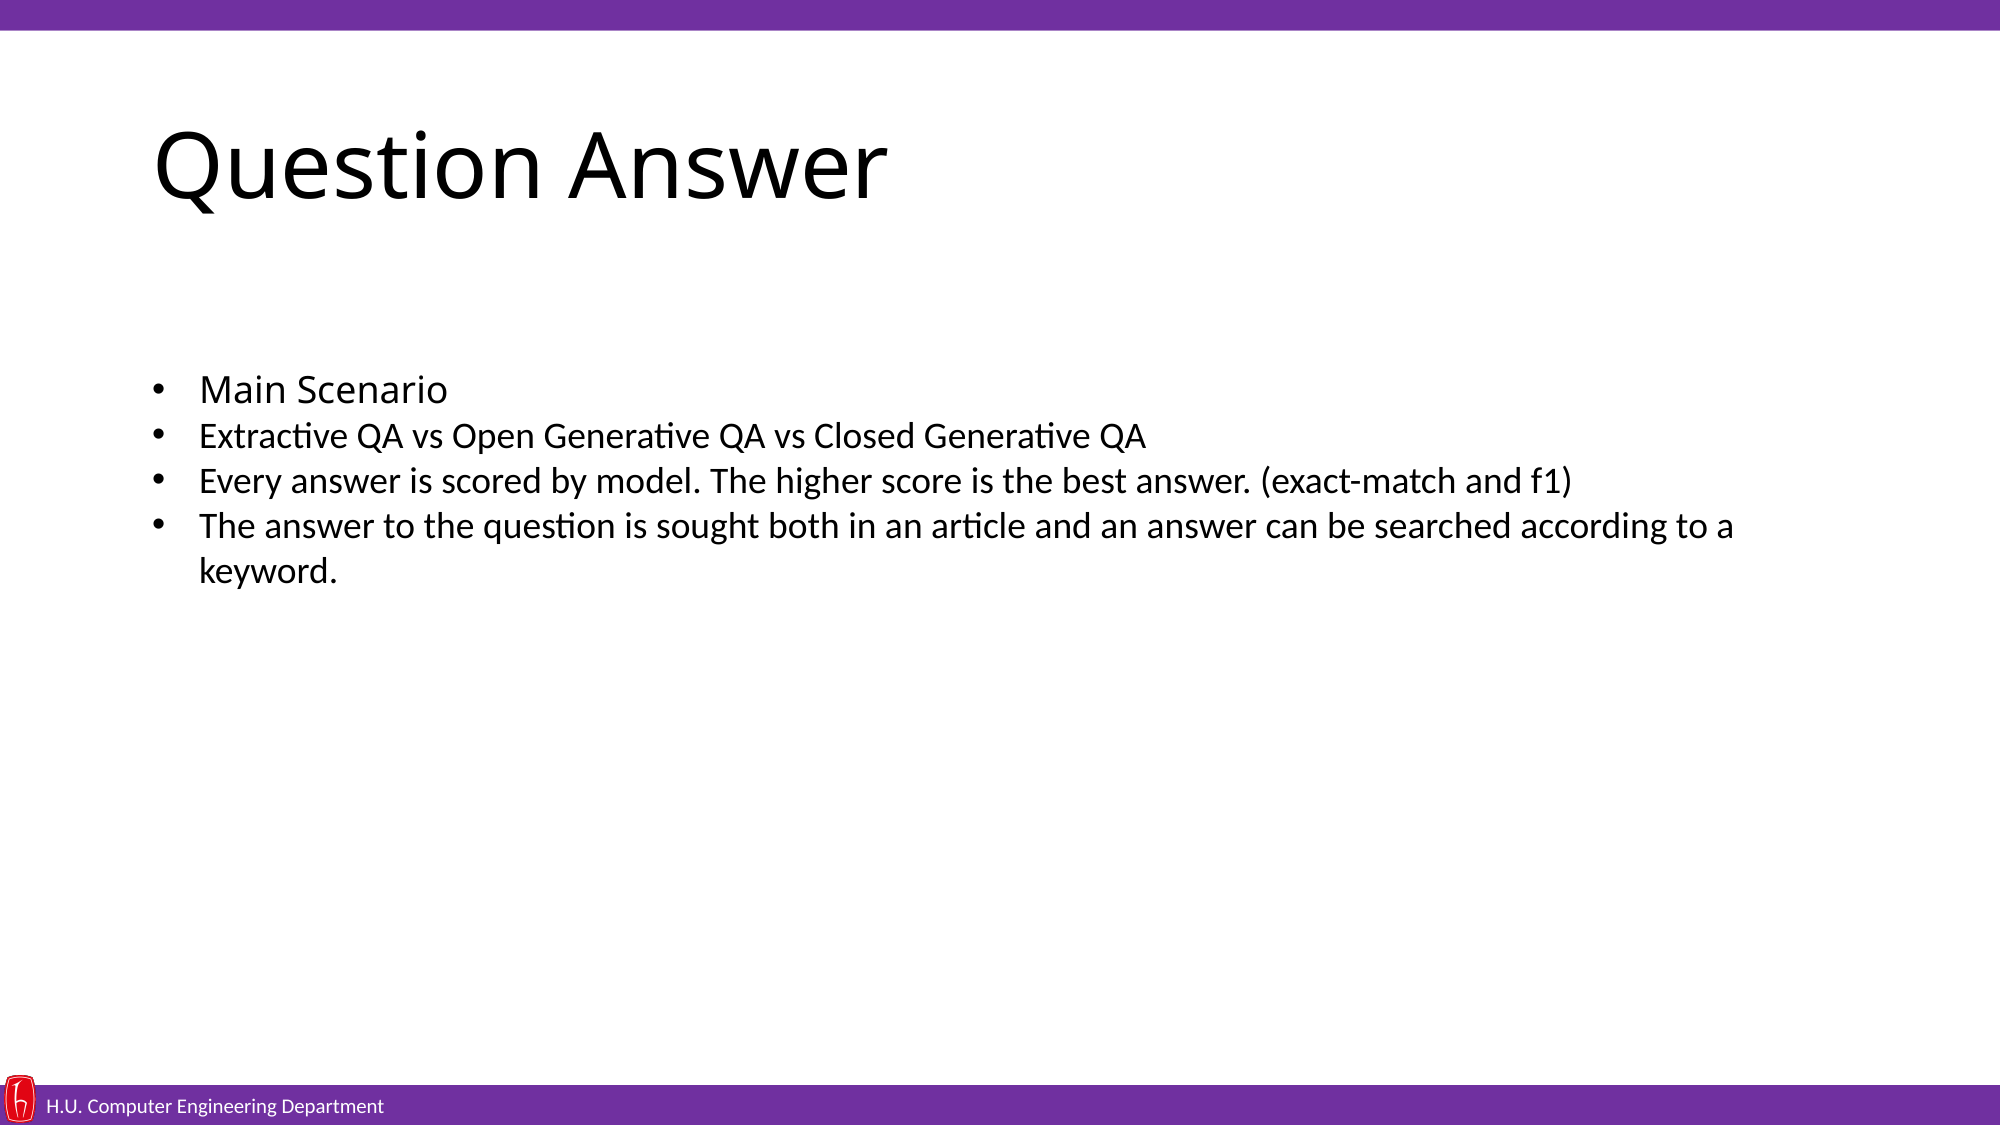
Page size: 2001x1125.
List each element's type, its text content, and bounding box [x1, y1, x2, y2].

text_box Main Scenario Extractive QA vs Open Generative QA vs Closed Generative QA Every answer is scored by model. The higher score is the best answer. (exact-match and f1) The answer to the question is sought both in an article and an answer can be searched according to a keyword. [137, 358, 1863, 644]
title Question Answer [137, 59, 1863, 278]
picture [4, 1075, 36, 1123]
